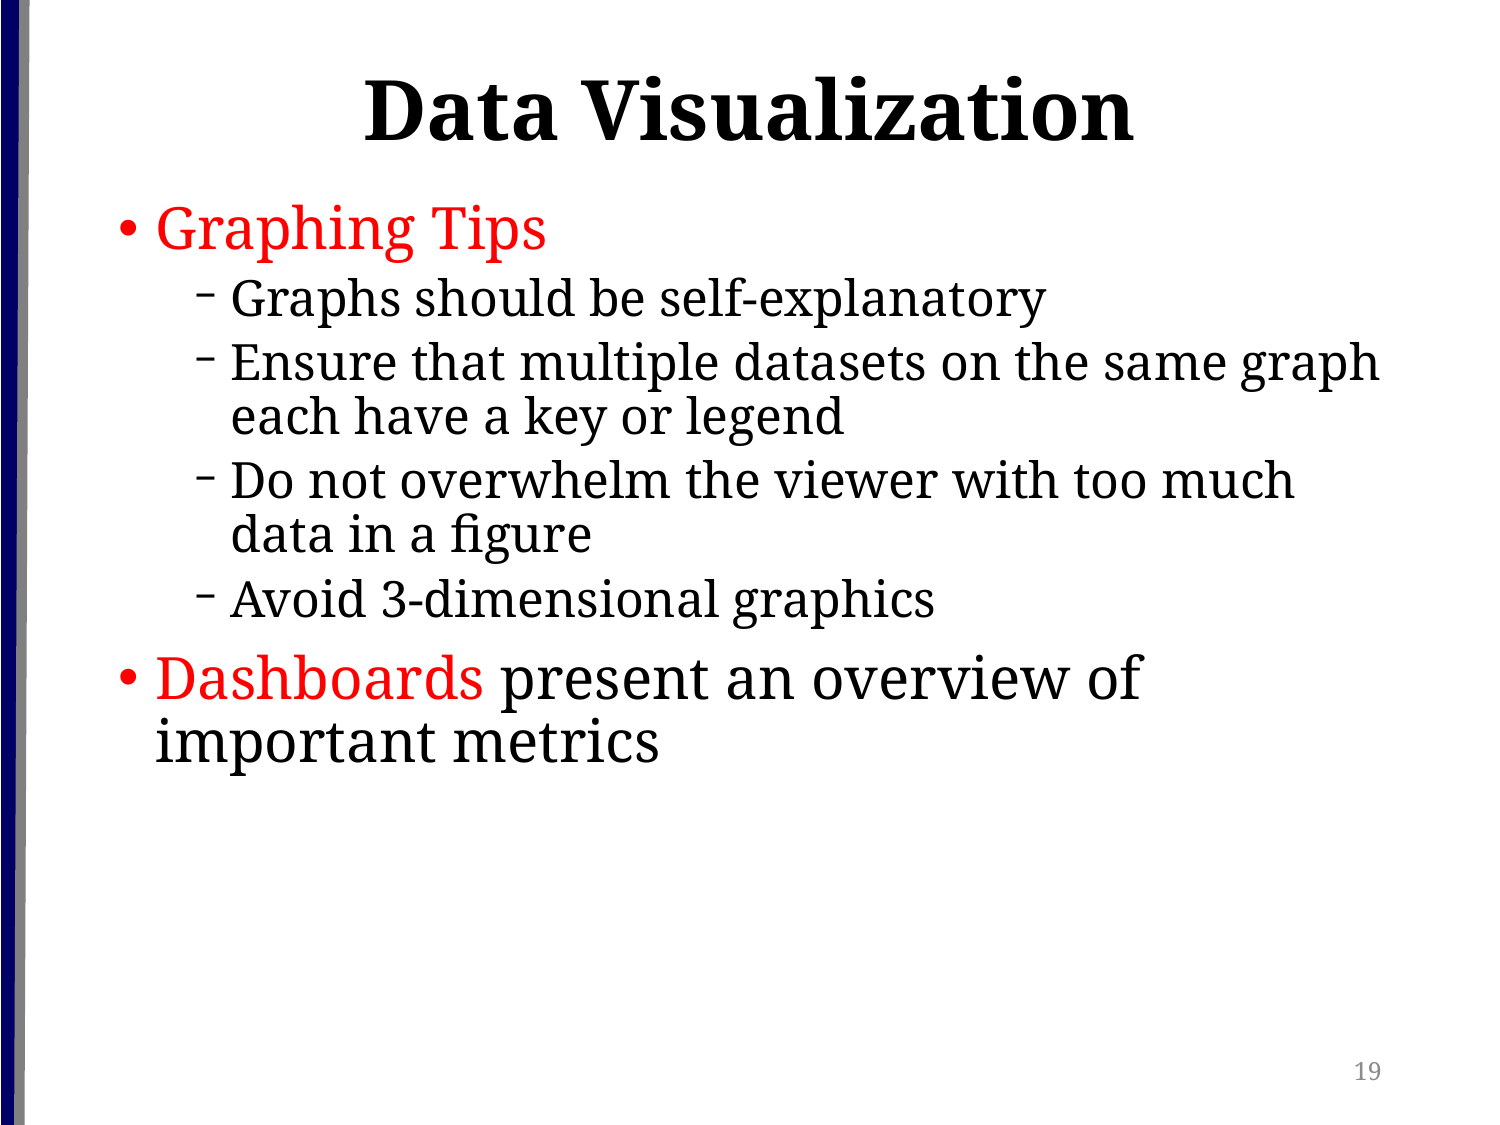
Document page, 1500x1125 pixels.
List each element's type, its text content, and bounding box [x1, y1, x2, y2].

list Graphing Tips Graphs should be self-explanatory Ensure that multiple datasets on the same graph each have a key or legend Do not overwhelm the viewer with too much data in a figure Avoid 3-dimensional graphics Dashboards present an overview of important metrics [103, 192, 1397, 1043]
slide_number 19 [1284, 1042, 1397, 1103]
title Data Visualization [0, 34, 1500, 193]
